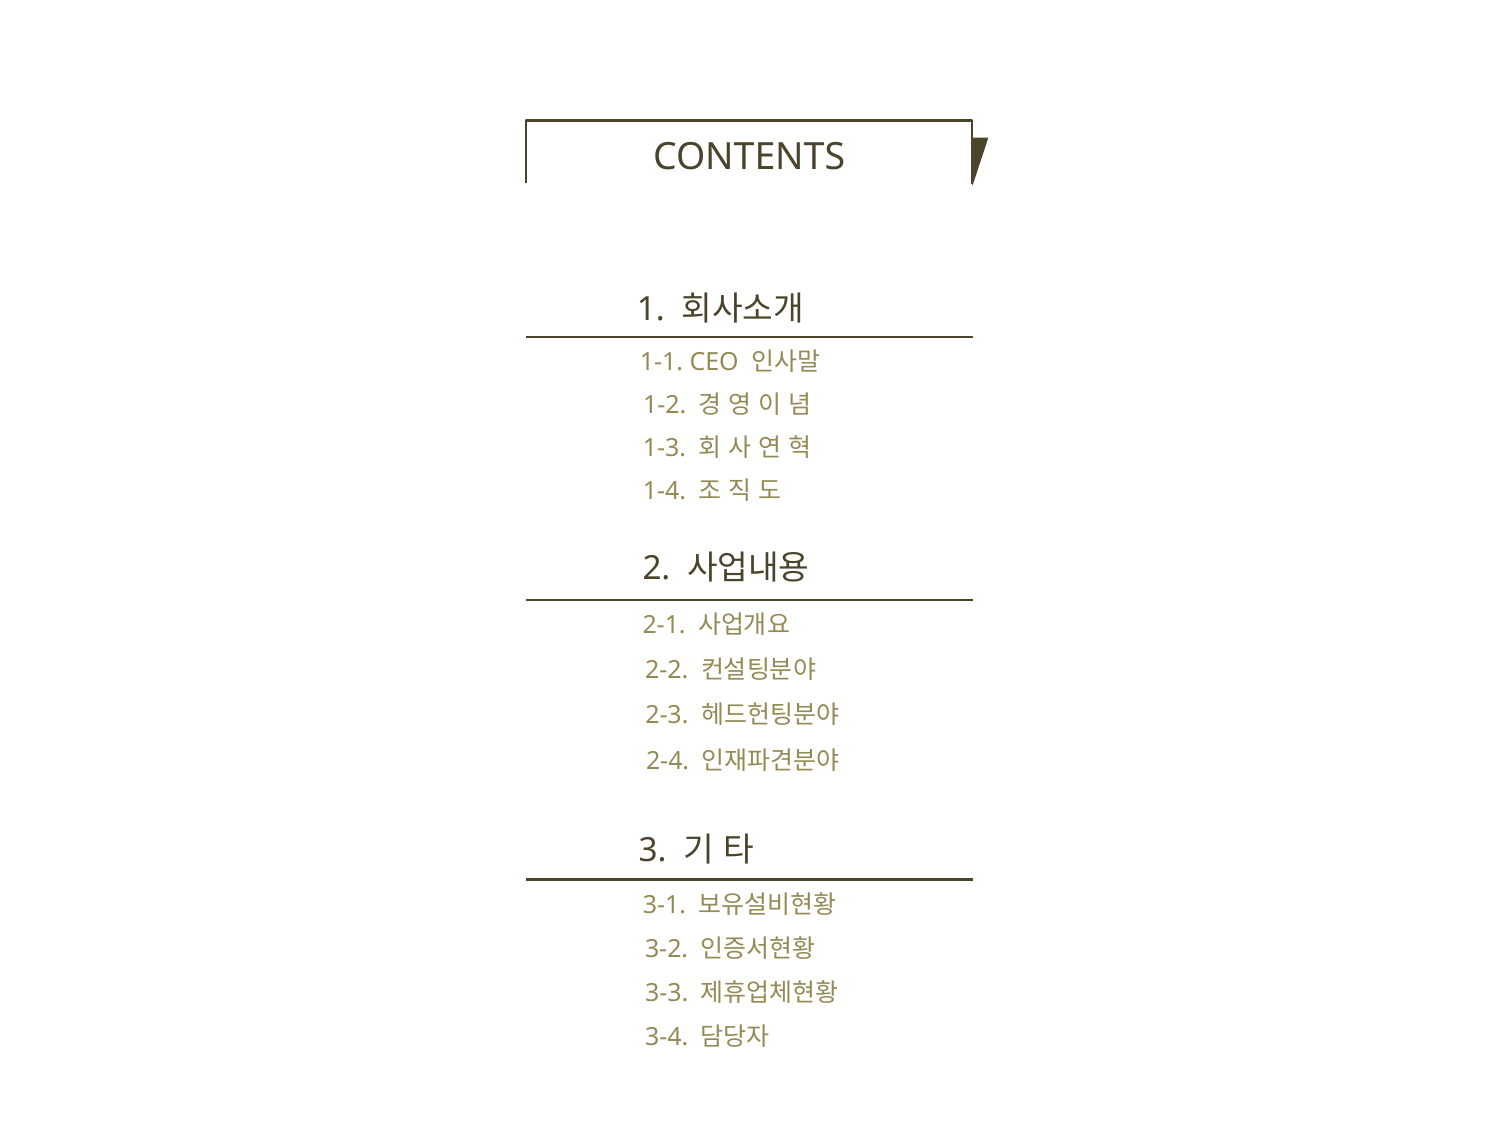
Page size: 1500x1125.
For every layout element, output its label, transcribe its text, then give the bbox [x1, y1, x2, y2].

text_box 3-3. 제휴업체현황 [630, 969, 854, 1014]
text_box 3-1. 보유설비현황 [628, 888, 852, 926]
text_box 2. 사업내용 [627, 539, 825, 594]
text_box 2-1. 사업개요 [627, 607, 805, 646]
text_box 1-4. 조 직 도 [628, 466, 797, 512]
text_box 1-1. CEO 인사말 [625, 344, 836, 383]
text_box 2-2. 컨설팅분야 [630, 646, 831, 691]
text_box 3-4. 담당자 [630, 1013, 799, 1058]
text_box 3. 기 타 [623, 820, 769, 876]
text_box 3-2. 인증서현황 [630, 924, 831, 969]
text_box 1. 회사소개 [622, 279, 819, 335]
text_box 1-3. 회 사 연 혁 [628, 423, 827, 469]
text_box 1-2. 경 영 이 념 [628, 381, 827, 423]
text_box 2-4. 인재파견분야 [631, 736, 855, 782]
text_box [525, 120, 989, 187]
text_box 2-3. 헤드헌팅분야 [630, 691, 855, 737]
